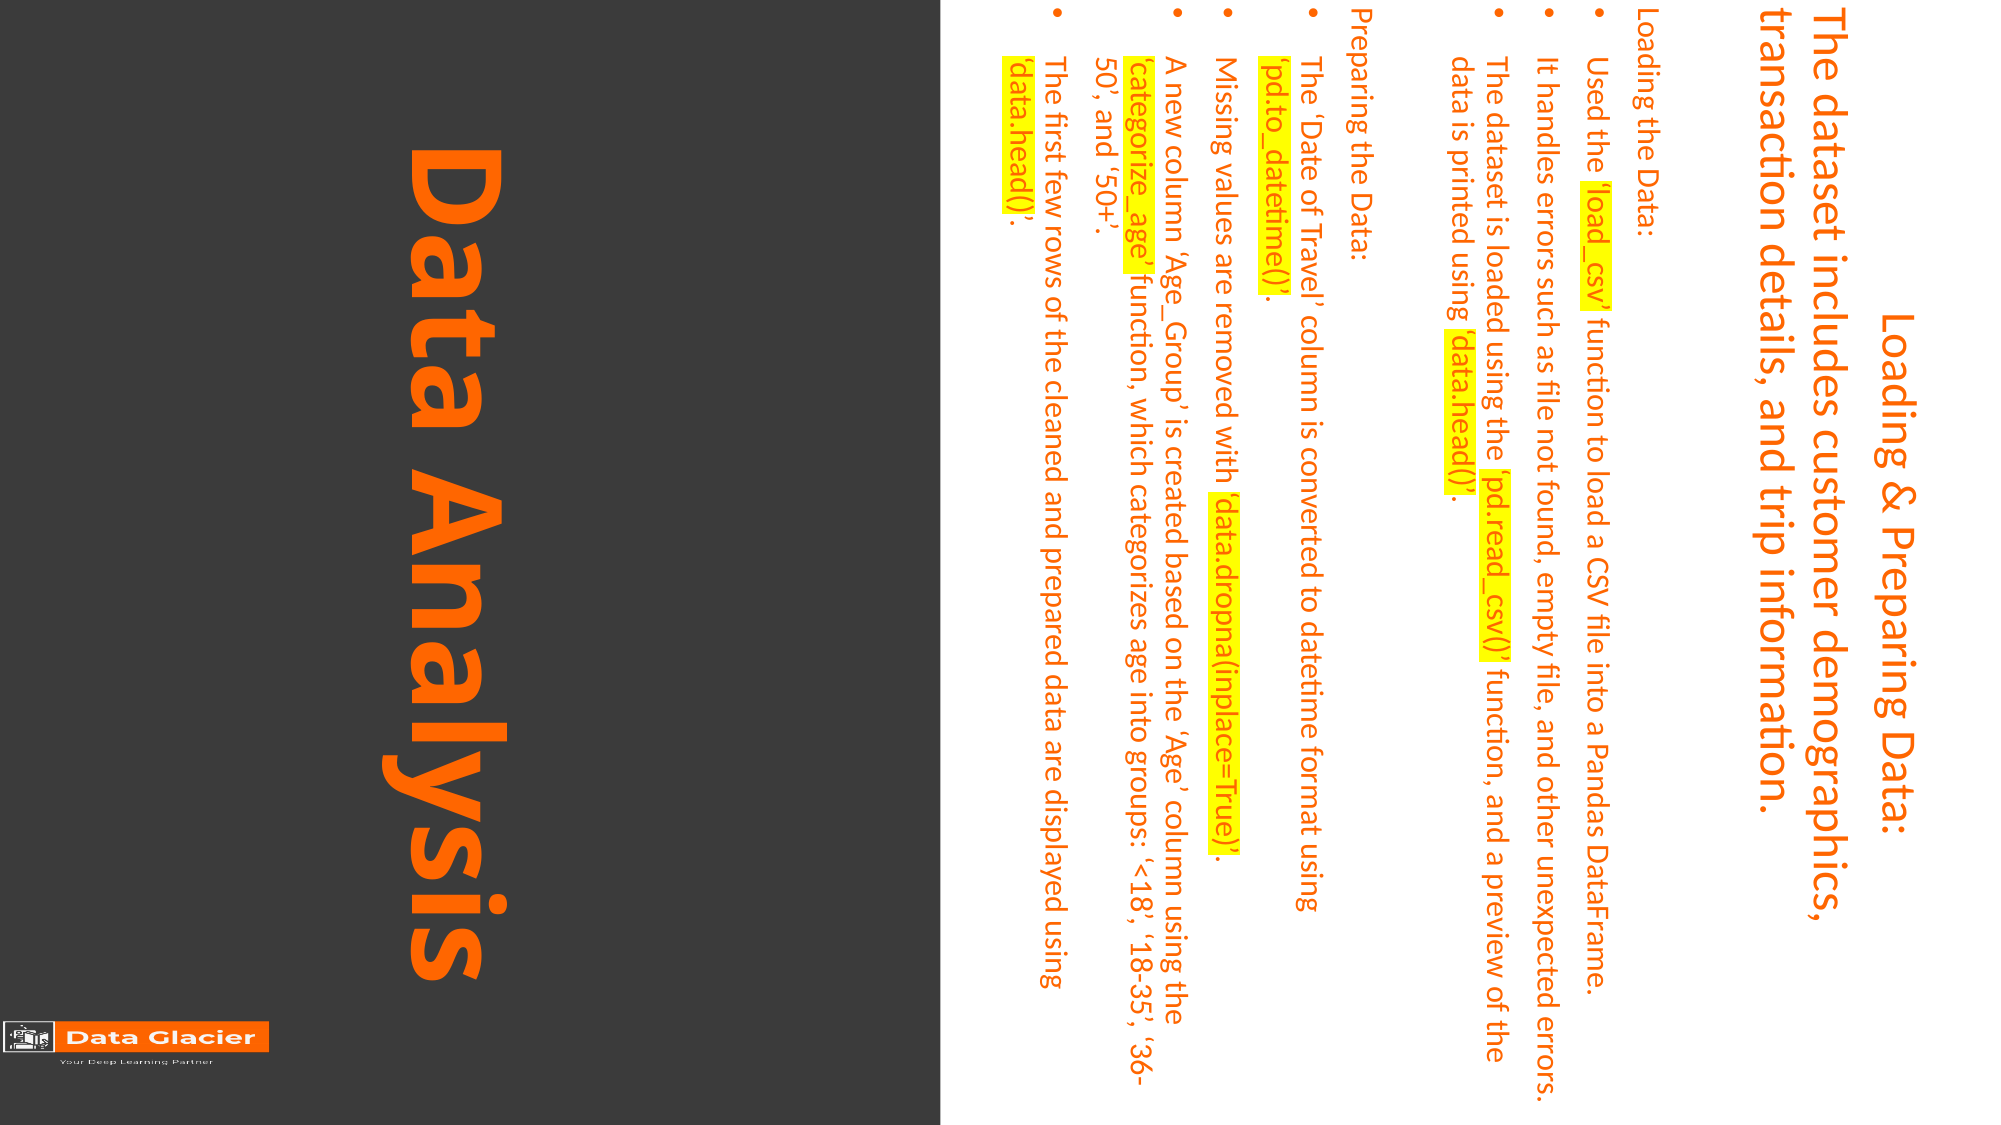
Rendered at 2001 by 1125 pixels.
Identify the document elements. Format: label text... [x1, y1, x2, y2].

subtitle Loading & Preparing Data: The dataset includes customer demographics, transaction details, and trip information. Loading the Data: Used the ‘load_csv’ function to load a CSV file into a Pandas DataFrame. It handles errors such as file not found, empty file, and other unexpected errors. The dataset is loaded using the ‘pd.read_csv()’ function, and a preview of the data is printed using ‘data.head()’. Preparing the Data: The ‘Date of Travel’ column is converted to datetime format using ‘pd.to_datetime()’. Missing values are removed with ‘data.dropna(inplace=True)’. A new column ‘Age_Group’ is created based on the ‘Age’ column using the ‘categorize_age’ function, which categorizes age into groups: ‘<18’, ‘18-35’, ‘36-50’, and ‘50+’. The first few rows of the cleaned and prepared data are displayed using ‘data.head()’. [940, 0, 2000, 1125]
picture [0, 961, 272, 1125]
title Data Analysis [0, 0, 940, 1125]
